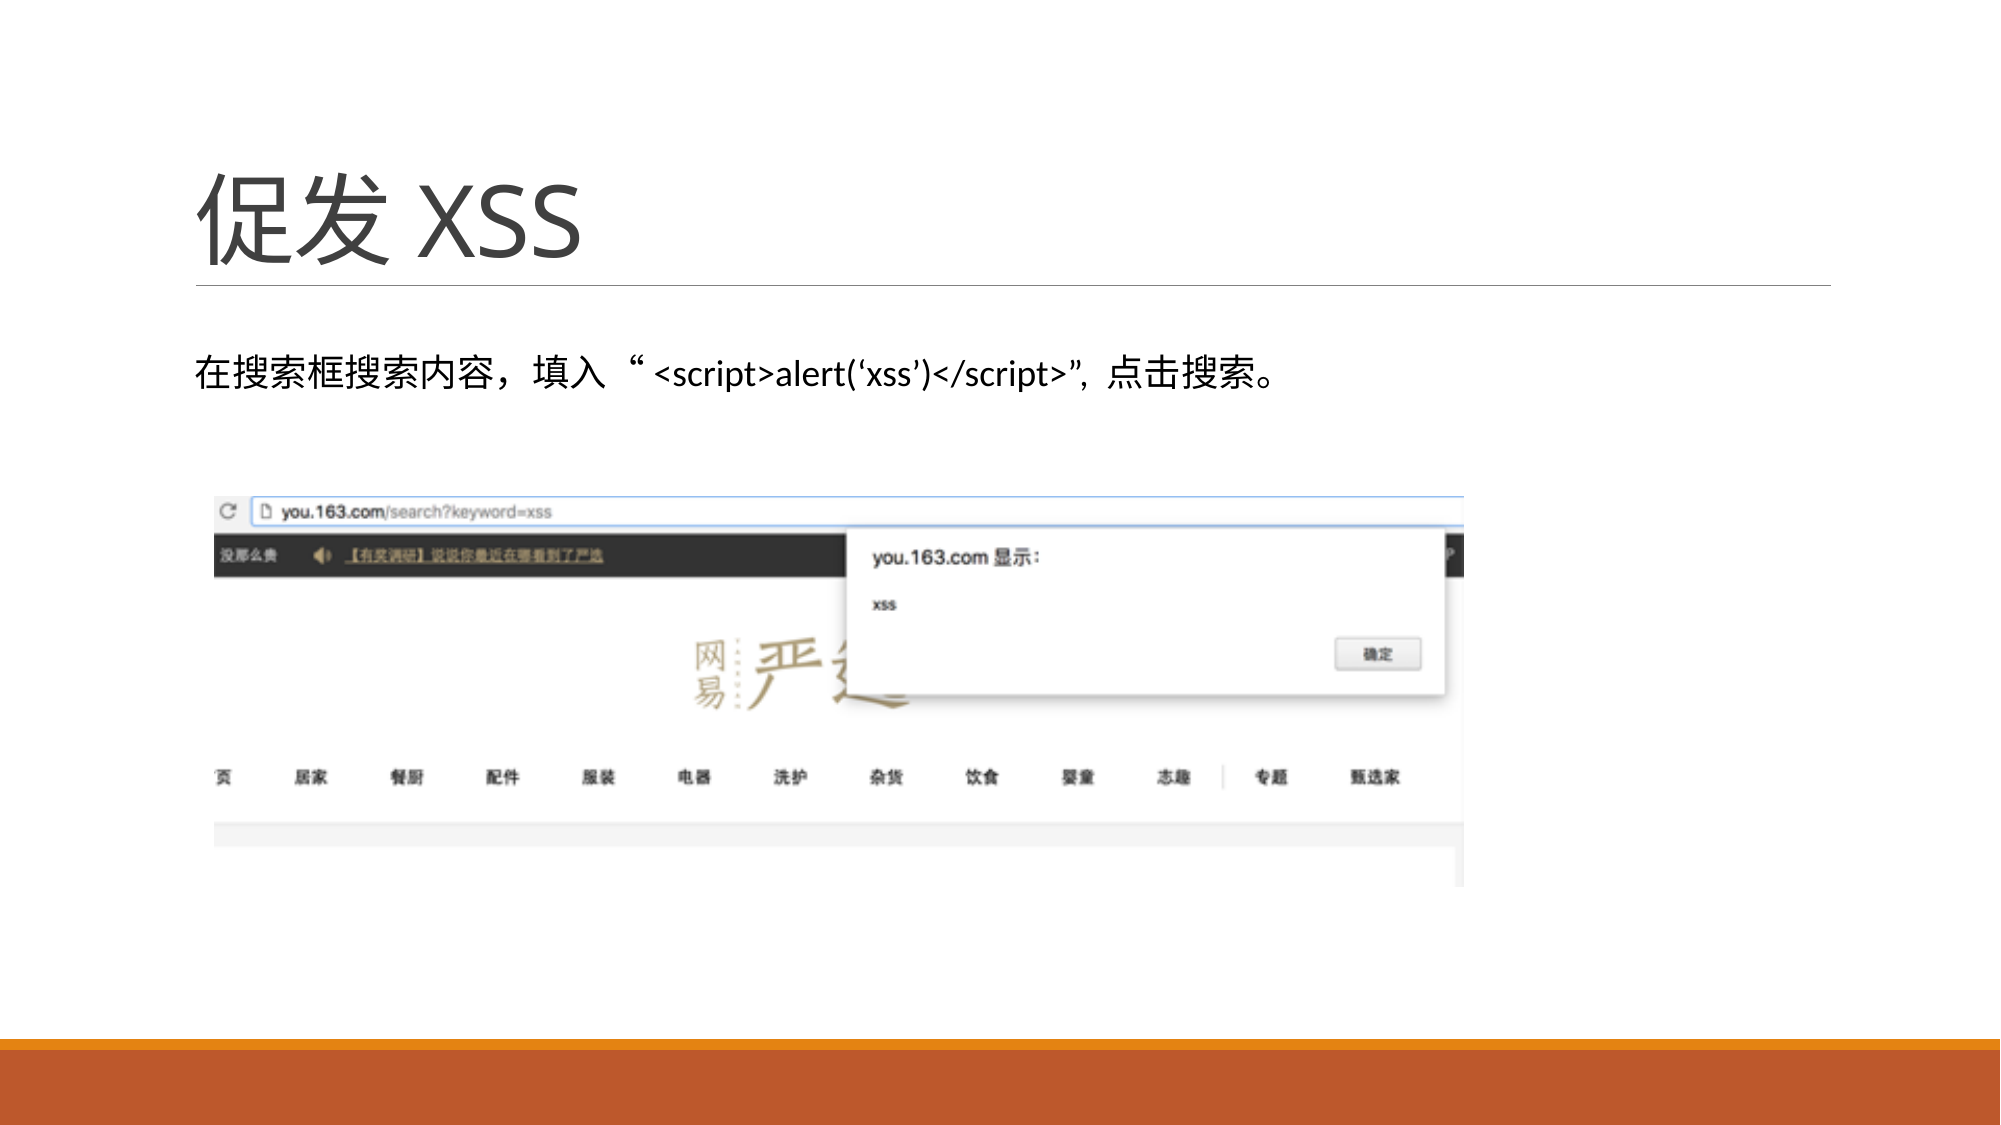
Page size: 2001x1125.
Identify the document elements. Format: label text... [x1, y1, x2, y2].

title 促发XSS [180, 47, 1830, 285]
text_box 在搜索框搜索内容，填入“<script>alert(‘xss’)</script>”, 点击搜索。 [180, 341, 1814, 401]
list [213, 496, 1465, 887]
